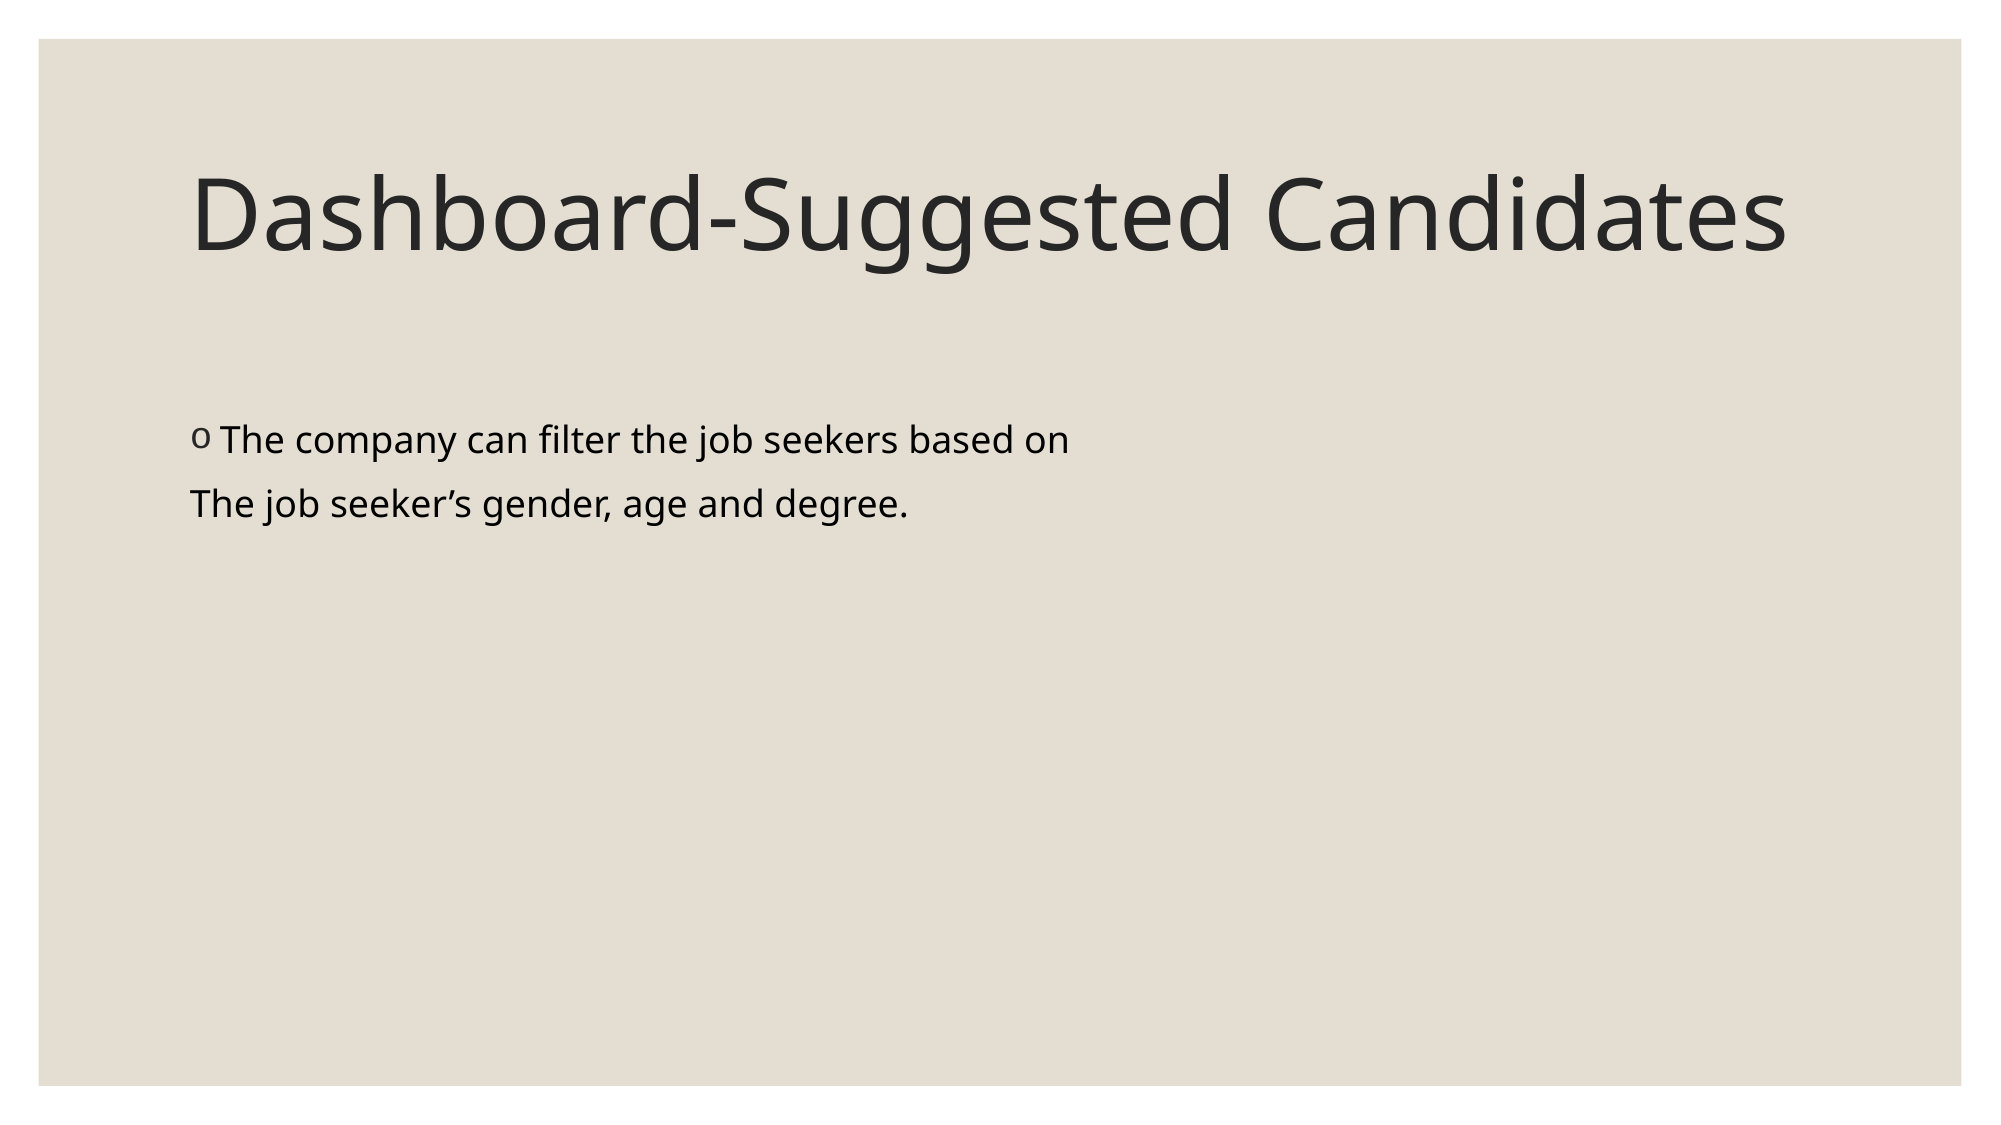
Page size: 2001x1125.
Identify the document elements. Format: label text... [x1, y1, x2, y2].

title Dashboard-Suggested Candidates [174, 105, 1825, 331]
list The company can filter the job seekers based on The job seeker’s gender, age and degree. [174, 345, 1825, 990]
